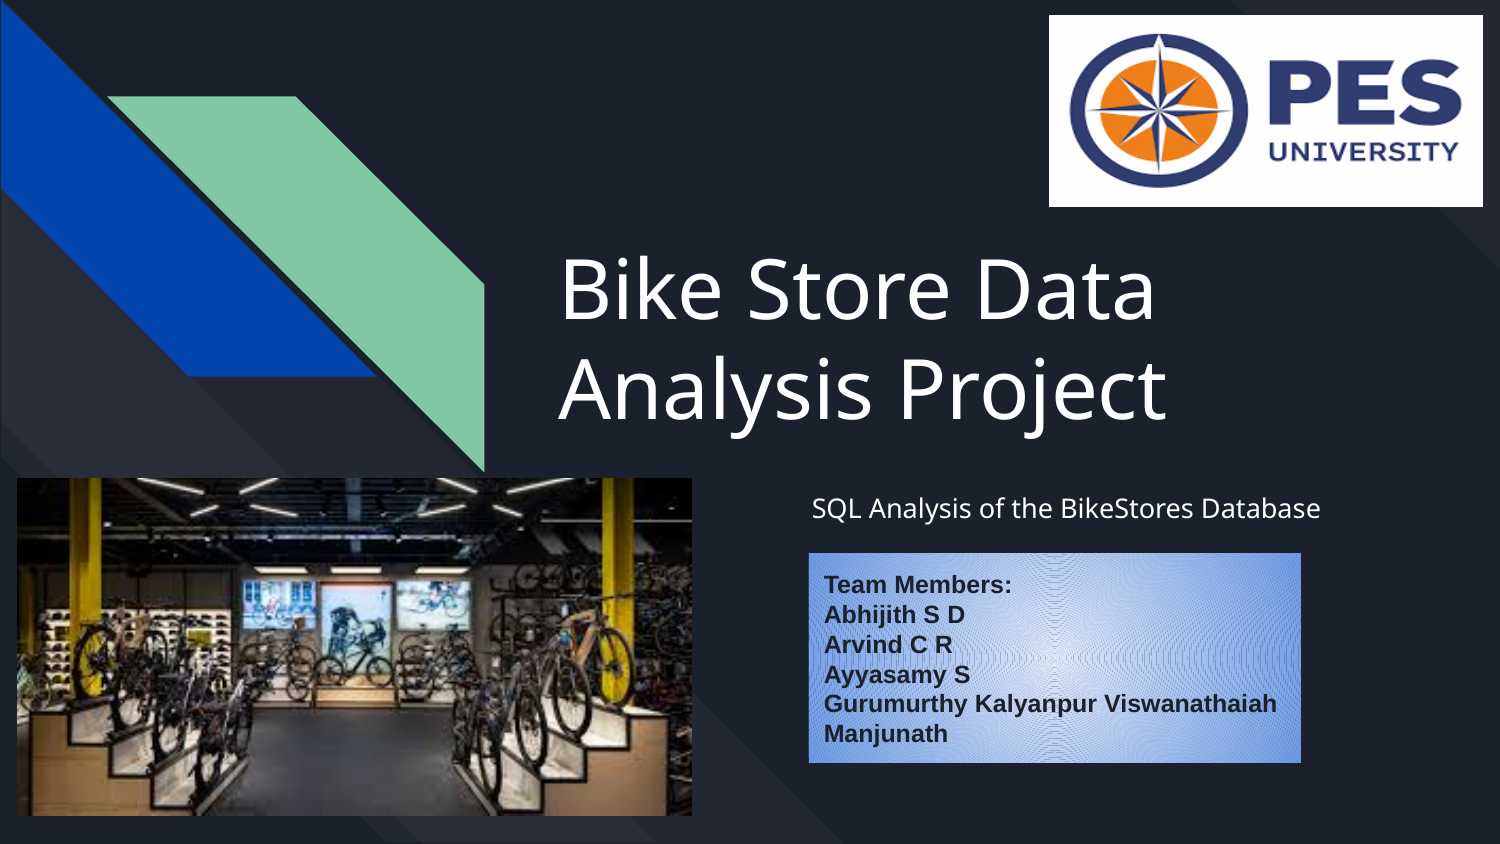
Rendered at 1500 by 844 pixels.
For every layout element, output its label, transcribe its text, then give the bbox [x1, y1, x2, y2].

picture [17, 478, 692, 816]
title Bike Store Data Analysis Project [543, 221, 1367, 481]
text_box Team Members: Abhijith S D Arvind C R Ayyasamy S Gurumurthy Kalyanpur Viswanathaiah Manjunath [808, 553, 1301, 763]
subtitle SQL Analysis of the BikeStores Database [796, 476, 1367, 560]
picture [1049, 15, 1484, 207]
